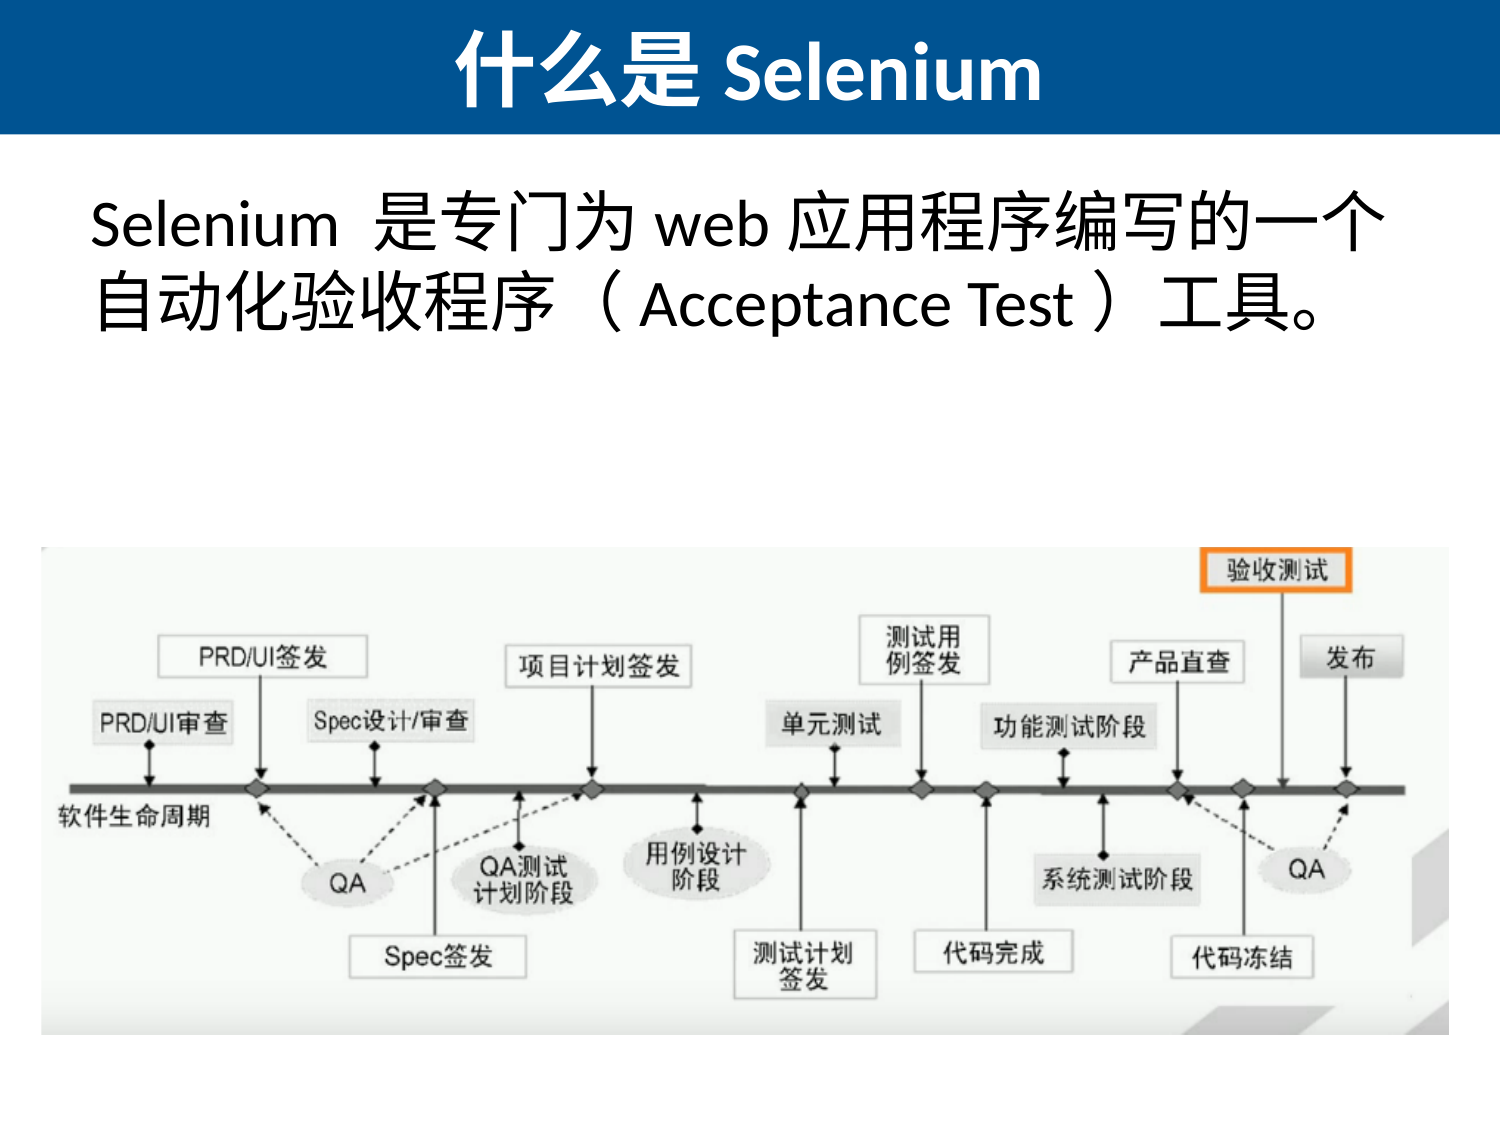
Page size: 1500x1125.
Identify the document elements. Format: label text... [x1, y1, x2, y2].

picture [40, 546, 1450, 1036]
title 什么是Selenium [0, 0, 1500, 135]
list Selenium 是专门为web应用程序编写的一个自动化验收程序（Acceptance Test）工具。 [75, 172, 1426, 545]
